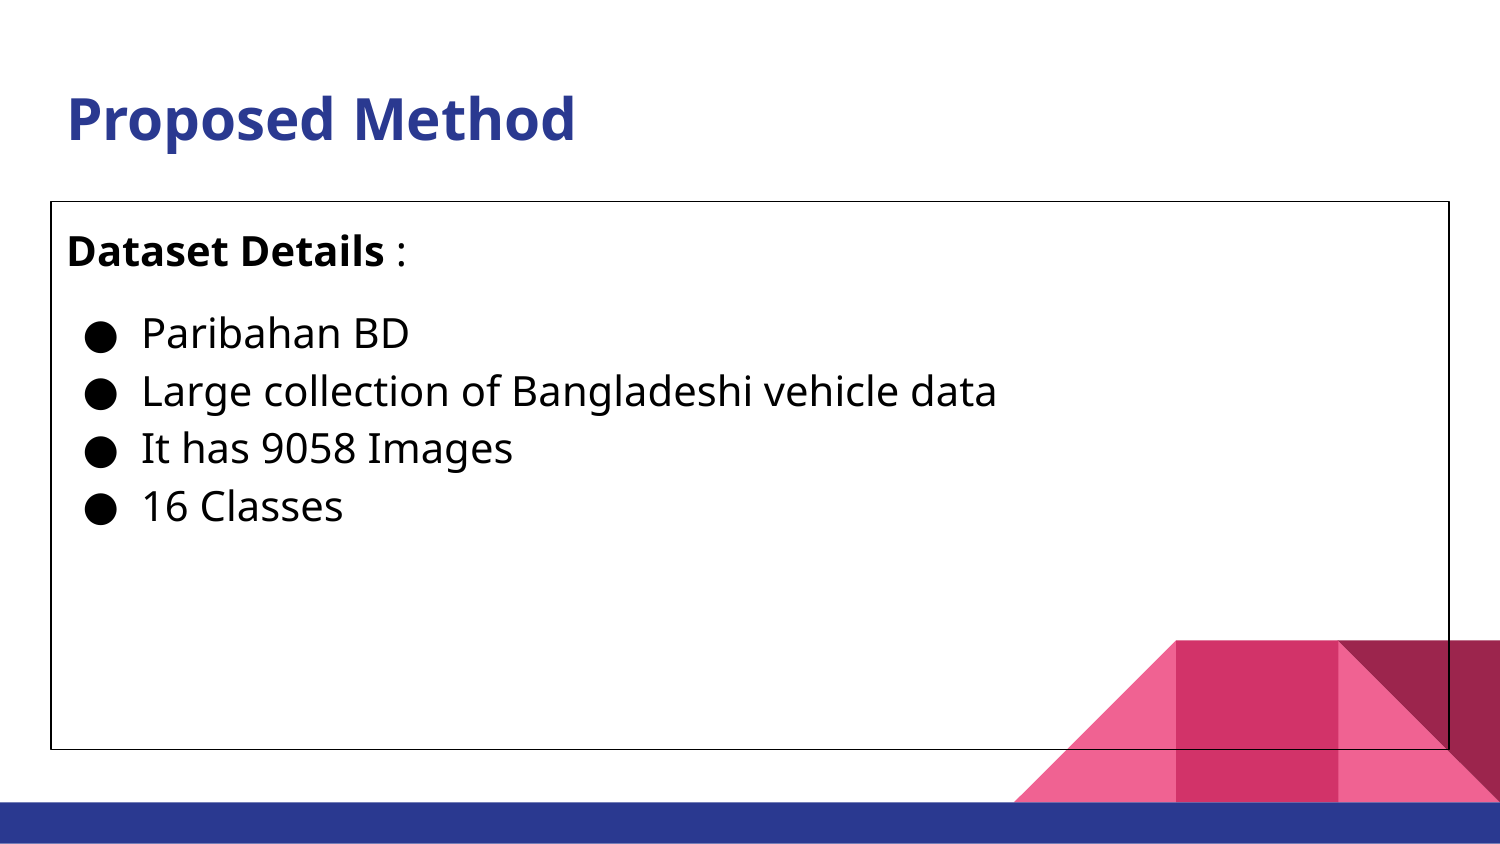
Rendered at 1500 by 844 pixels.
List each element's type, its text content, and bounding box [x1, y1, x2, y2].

list Dataset Details : Paribahan BD Large collection of Bangladeshi vehicle data It has 9058 Images 16 Classes [51, 201, 1449, 750]
title Proposed Method [51, 67, 1449, 167]
